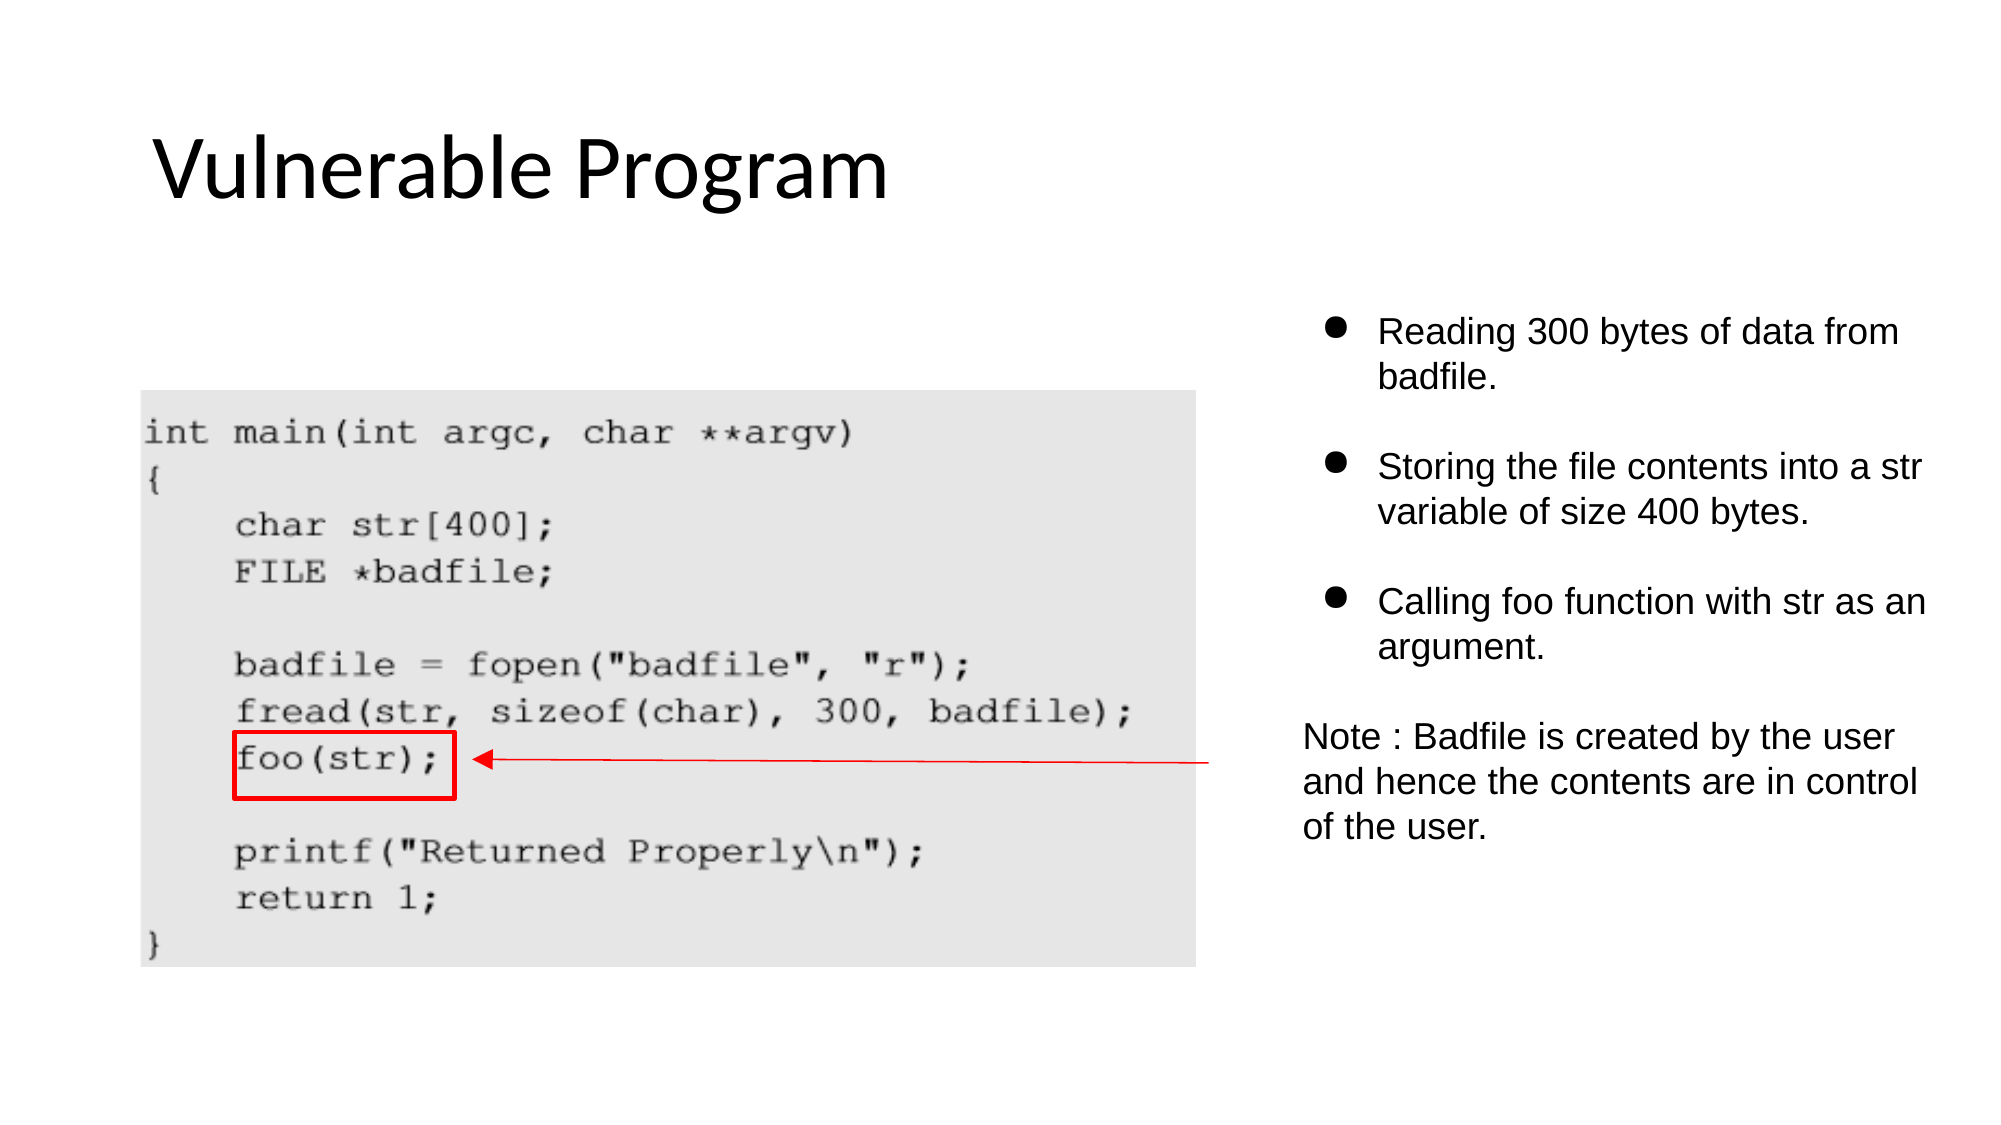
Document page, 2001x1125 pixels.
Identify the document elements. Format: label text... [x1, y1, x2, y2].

picture [137, 390, 1196, 967]
text_box Reading 300 bytes of data from badfile. Storing the file contents into a str variable of size 400 bytes. Calling foo function with str as an argument. Note : Badfile is created by the user and hence the contents are in control of the user. [1287, 292, 1944, 1096]
title Vulnerable Program [137, 59, 1863, 278]
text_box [471, 759, 1209, 764]
